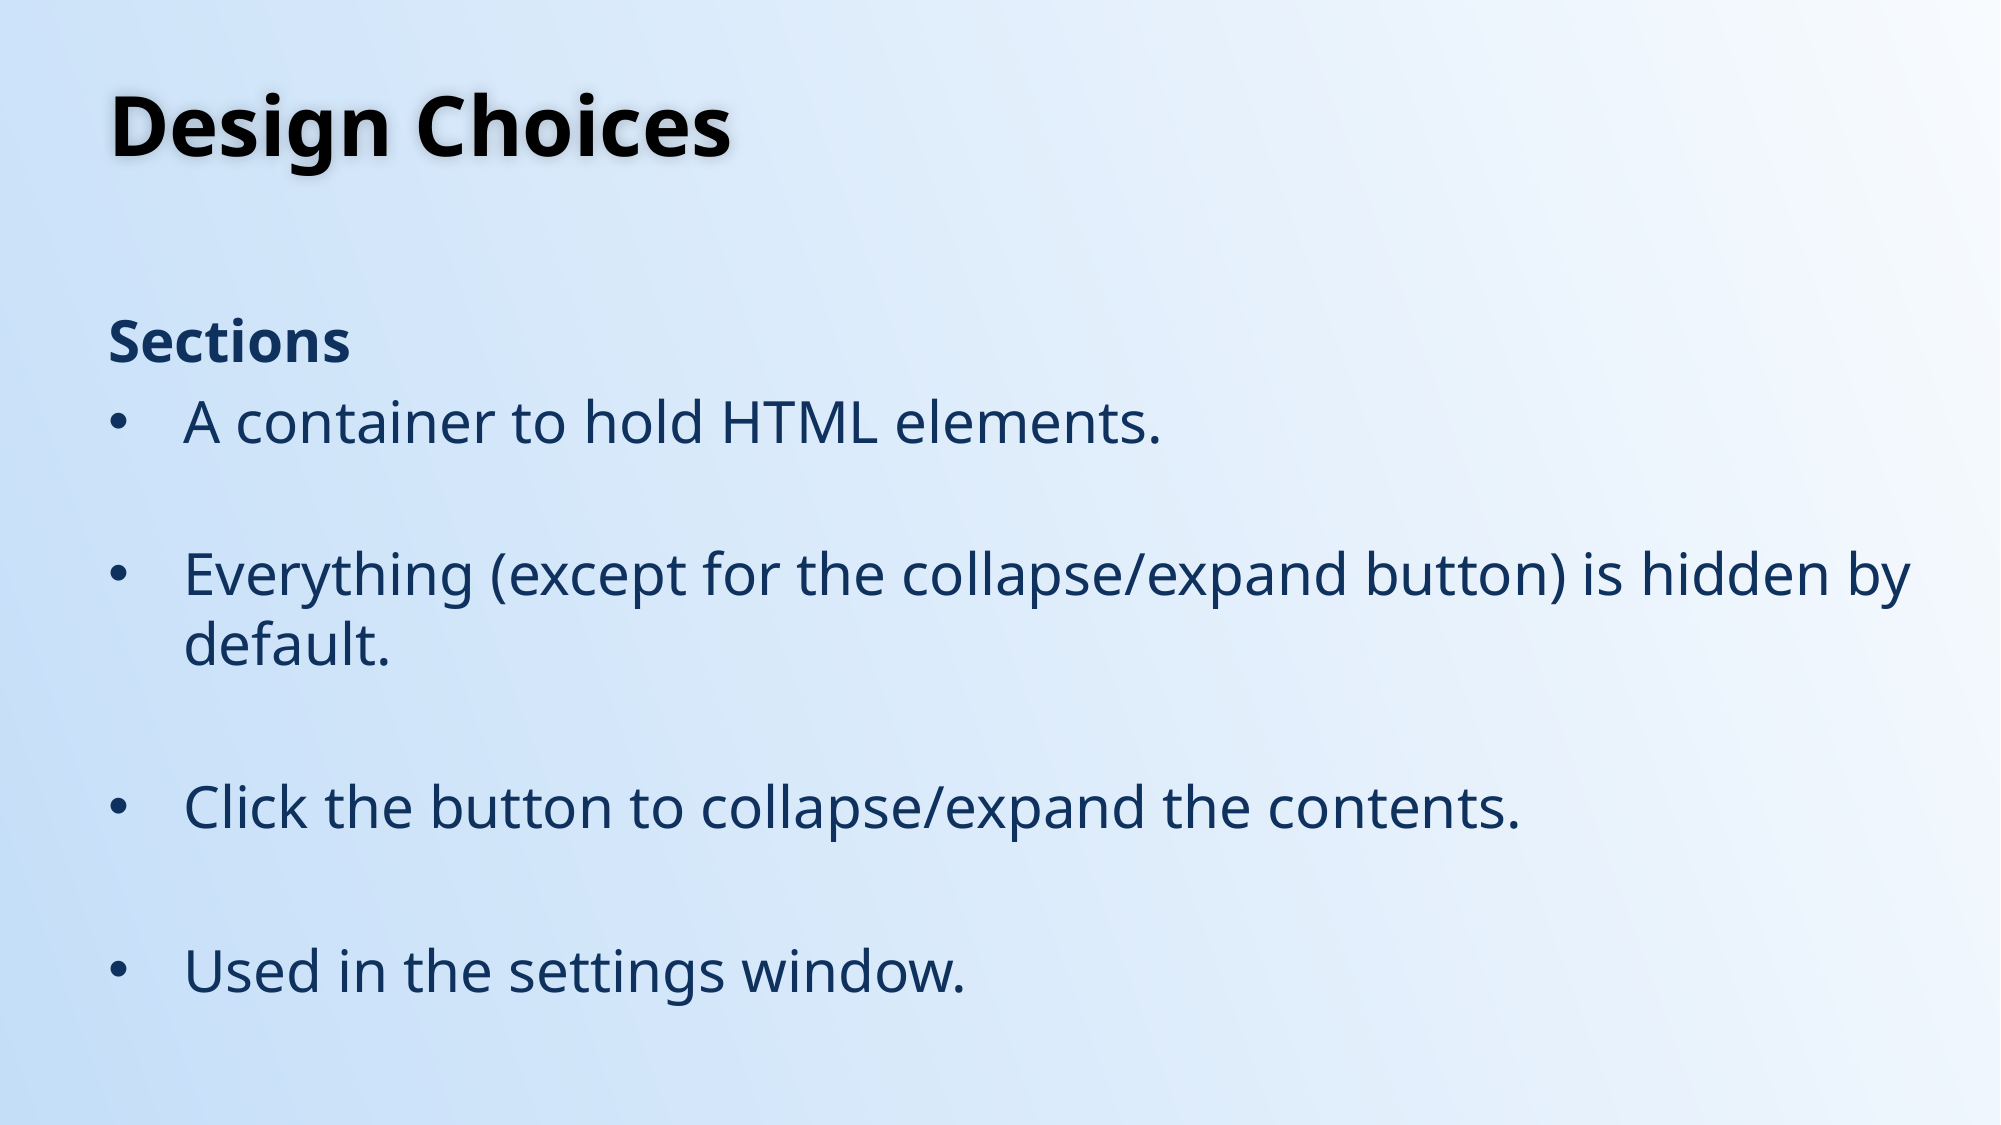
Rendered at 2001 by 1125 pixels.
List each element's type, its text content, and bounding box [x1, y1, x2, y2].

subtitle Sections A container to hold HTML elements. Everything (except for the collapse/expand button) is hidden by default. Click the button to collapse/expand the contents. Used in the settings window. [93, 296, 1950, 1087]
title Design Choices [93, 40, 1844, 181]
